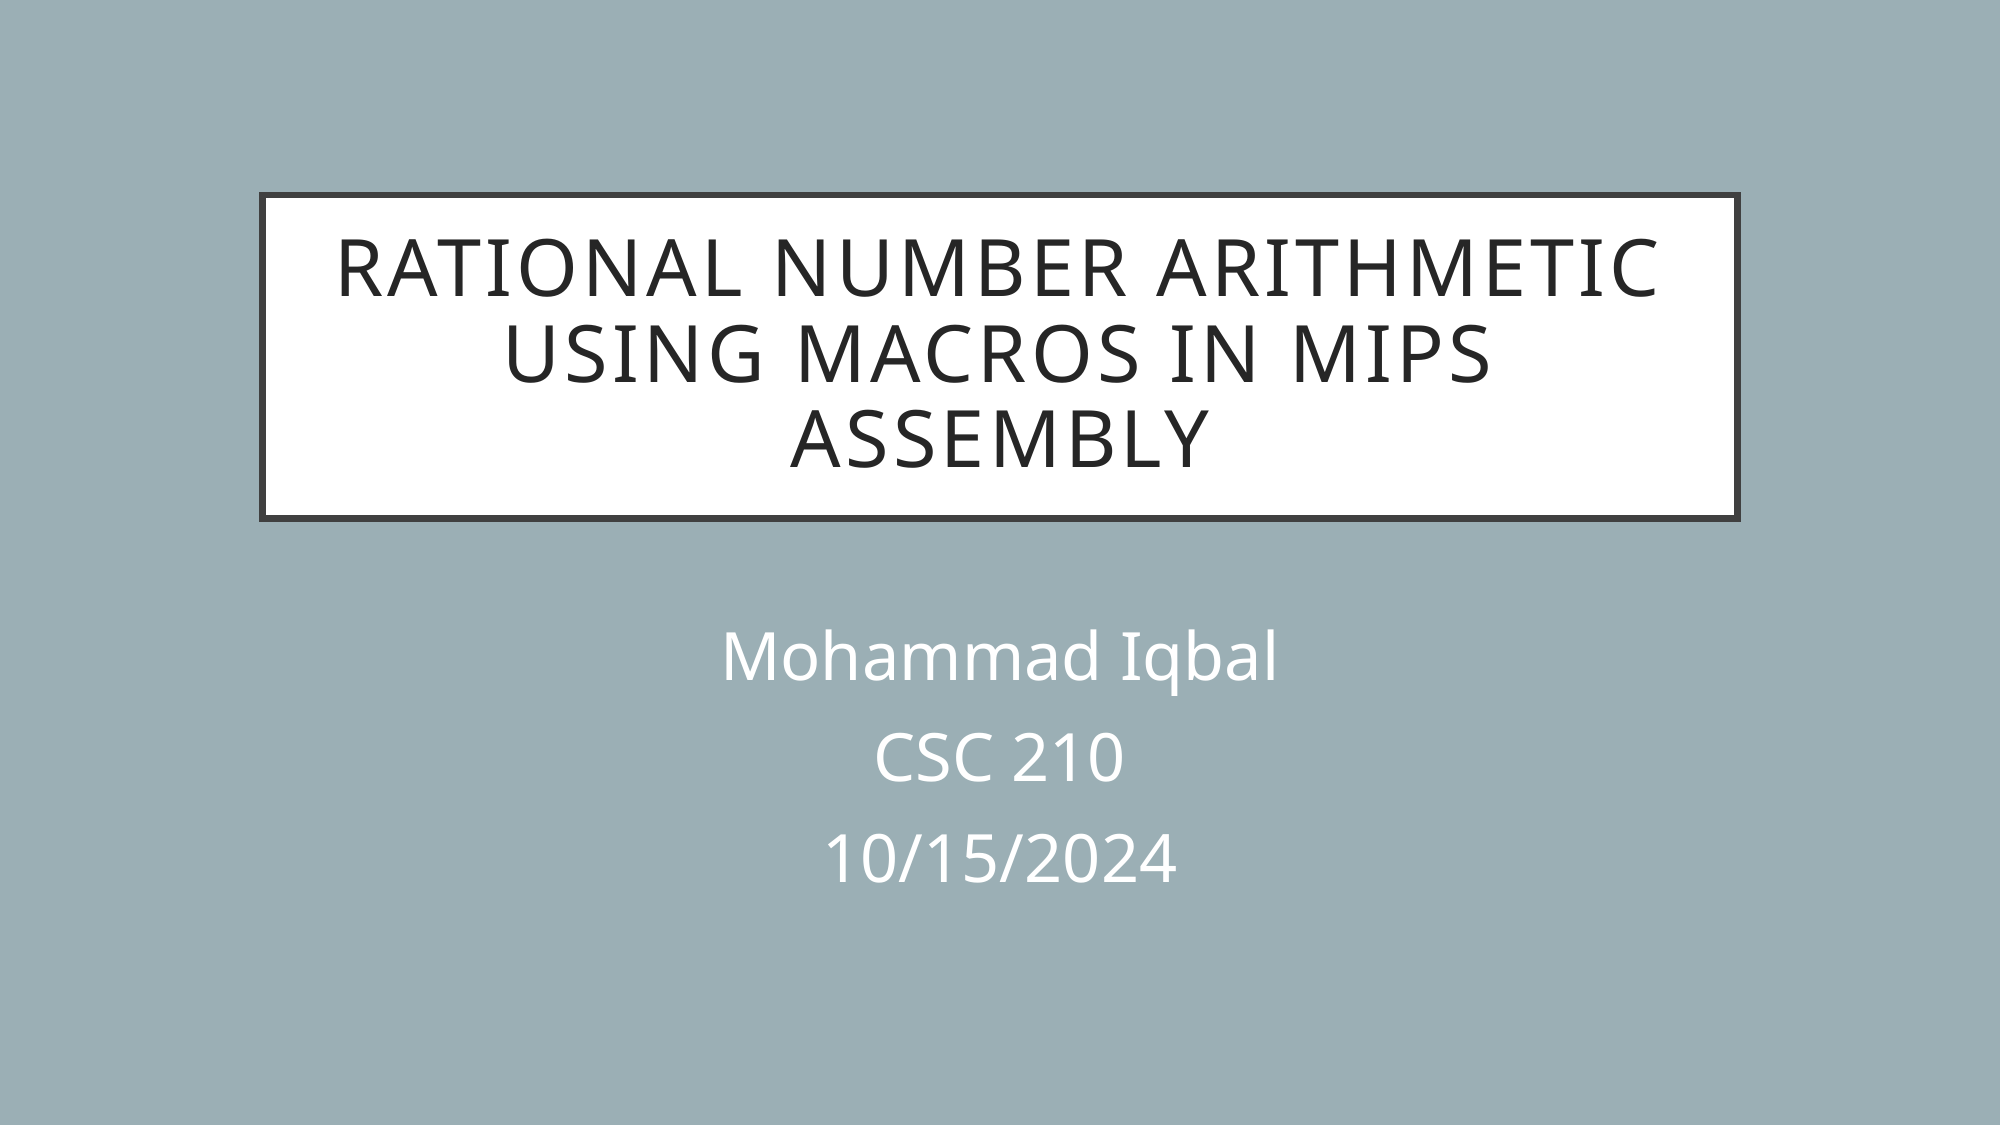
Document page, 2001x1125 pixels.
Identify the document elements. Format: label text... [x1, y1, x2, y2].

title Rational Number Arithmetic Using Macros in mips assembly [259, 192, 1741, 522]
subtitle Mohammad Iqbal CSC 210 10/15/2024 [442, 606, 1558, 931]
